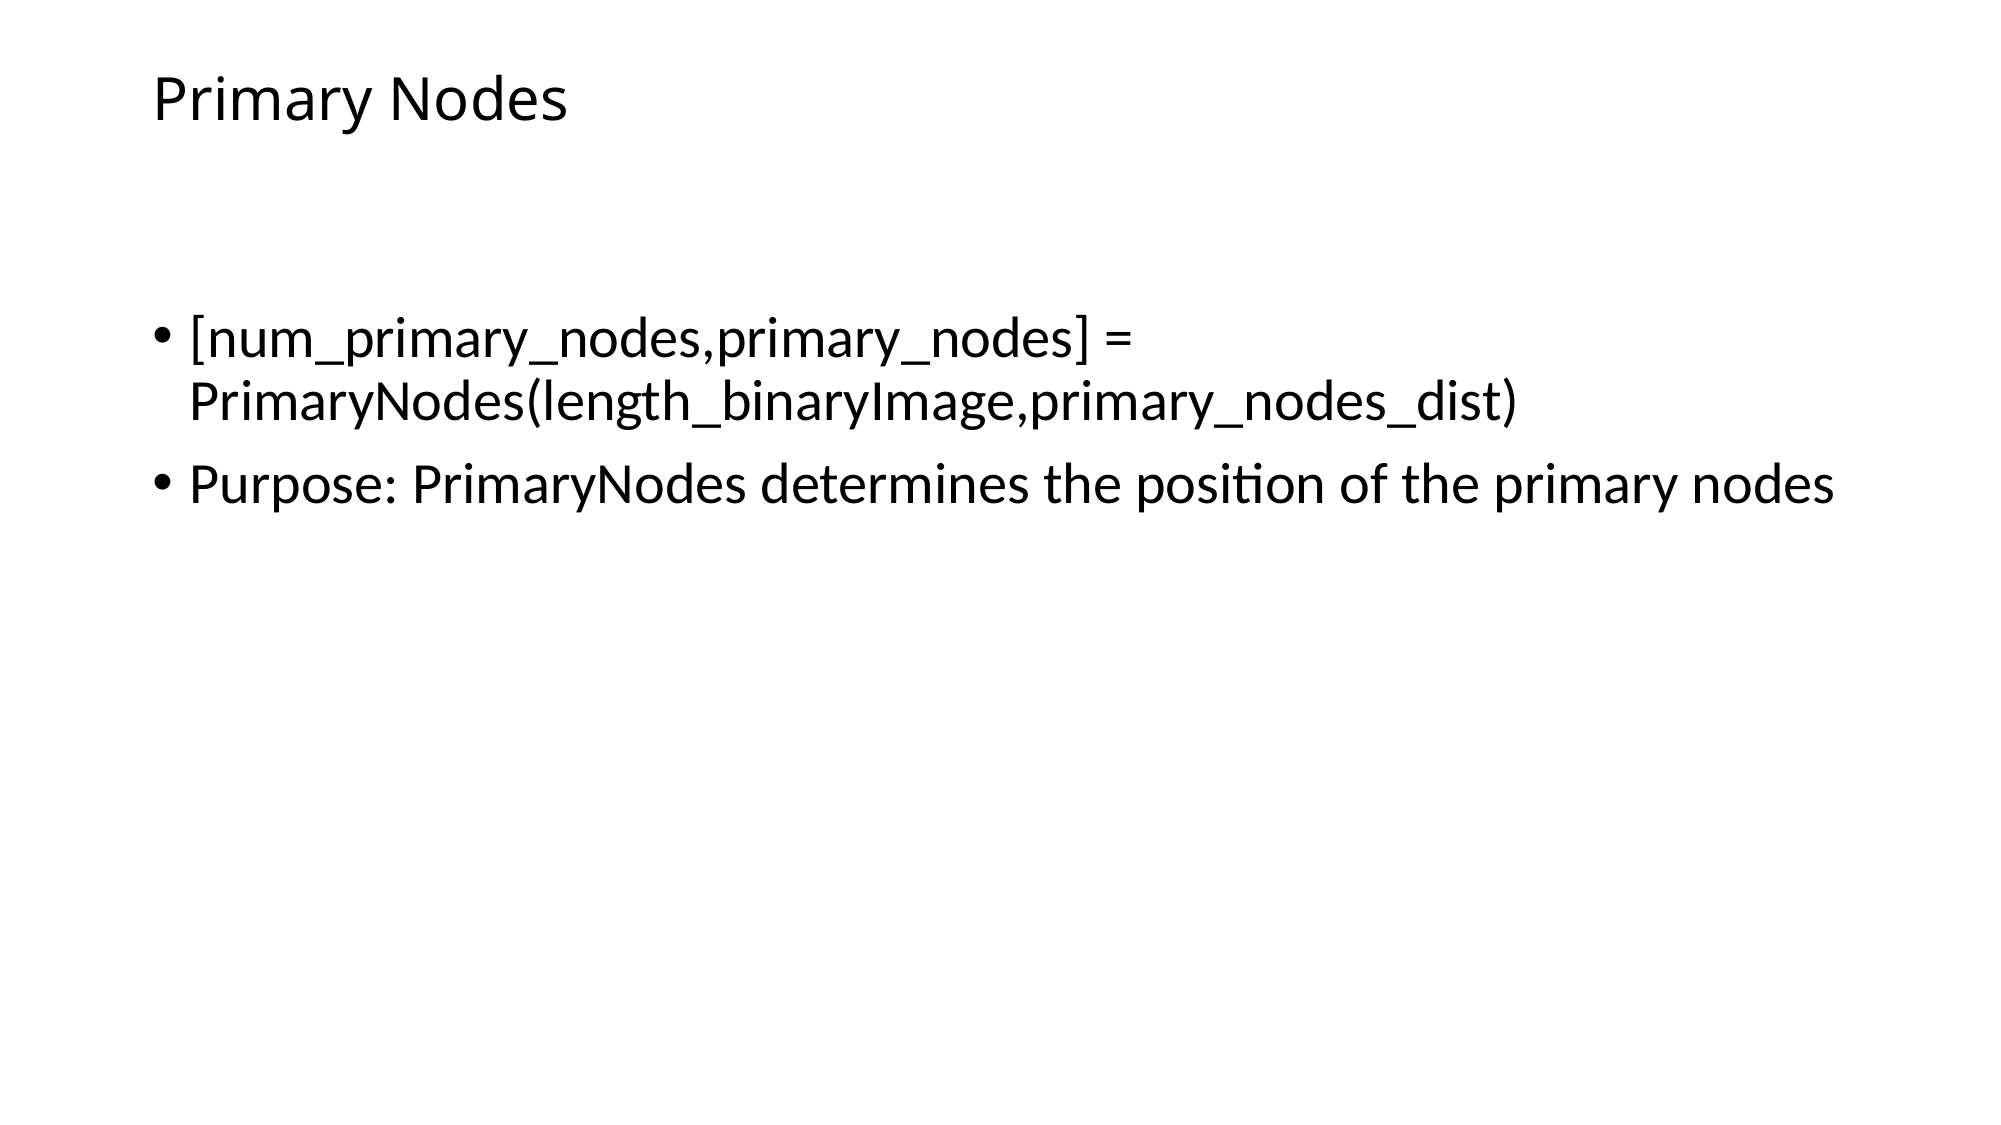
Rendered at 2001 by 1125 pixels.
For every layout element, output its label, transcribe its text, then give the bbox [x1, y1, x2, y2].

title Primary Nodes [137, 59, 1863, 278]
list [num_primary_nodes,primary_nodes] = PrimaryNodes(length_binaryImage,primary_nodes_dist) Purpose: PrimaryNodes determines the position of the primary nodes [137, 299, 1863, 1014]
